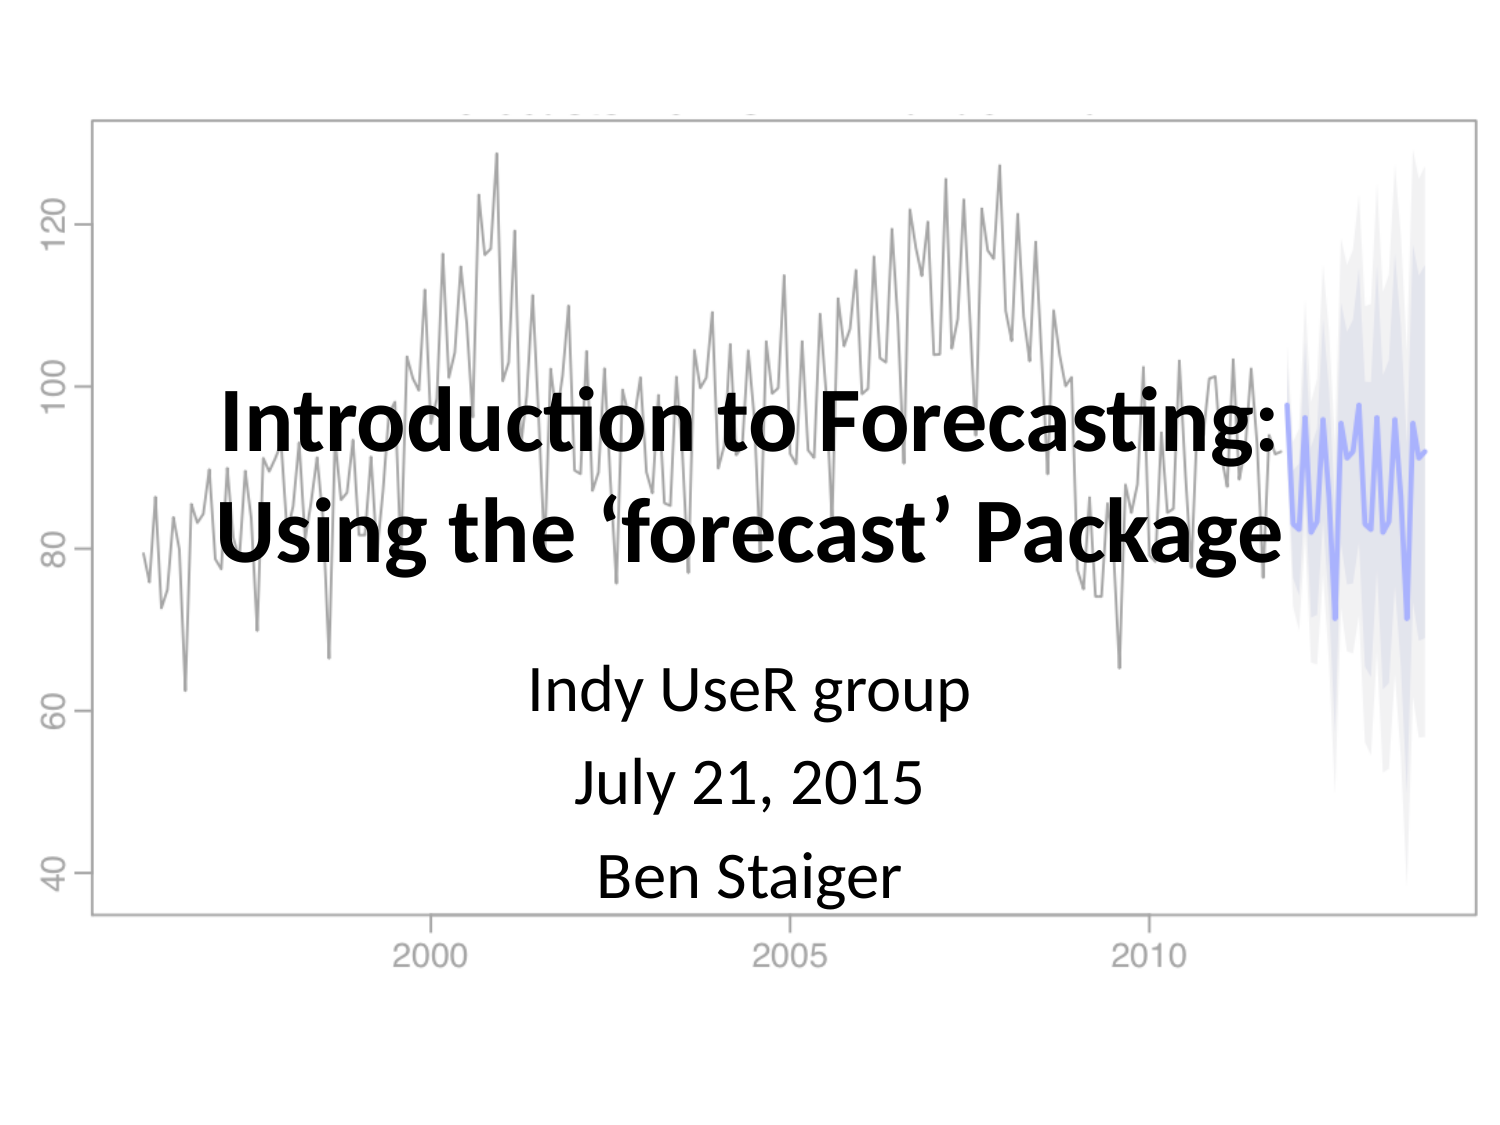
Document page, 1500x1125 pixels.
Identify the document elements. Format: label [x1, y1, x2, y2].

picture [0, 114, 1500, 1010]
